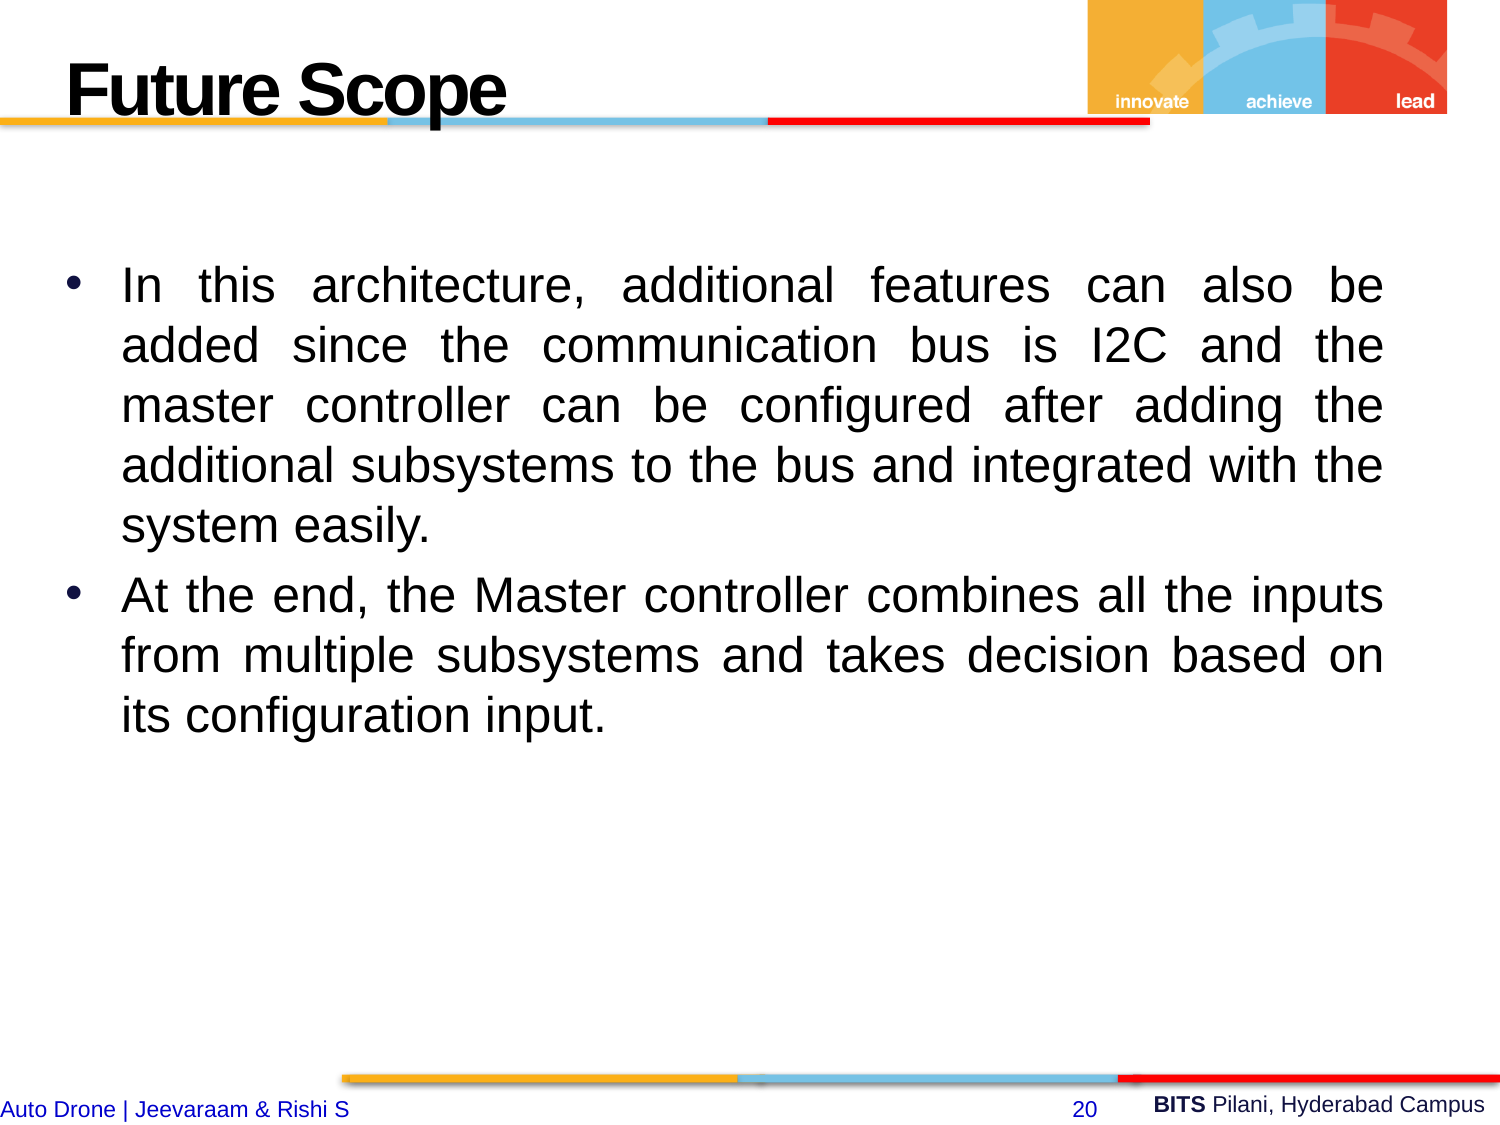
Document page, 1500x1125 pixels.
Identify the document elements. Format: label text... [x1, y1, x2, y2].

list In this architecture, additional features can also be added since the communication bus is I2C and the master controller can be configured after adding the additional subsystems to the bus and integrated with the system easily. At the end, the Master controller combines all the inputs from multiple subsystems and takes decision based on its configuration input. [50, 245, 1400, 988]
picture [1088, 0, 1448, 114]
list Future Scope [50, 0, 1088, 188]
